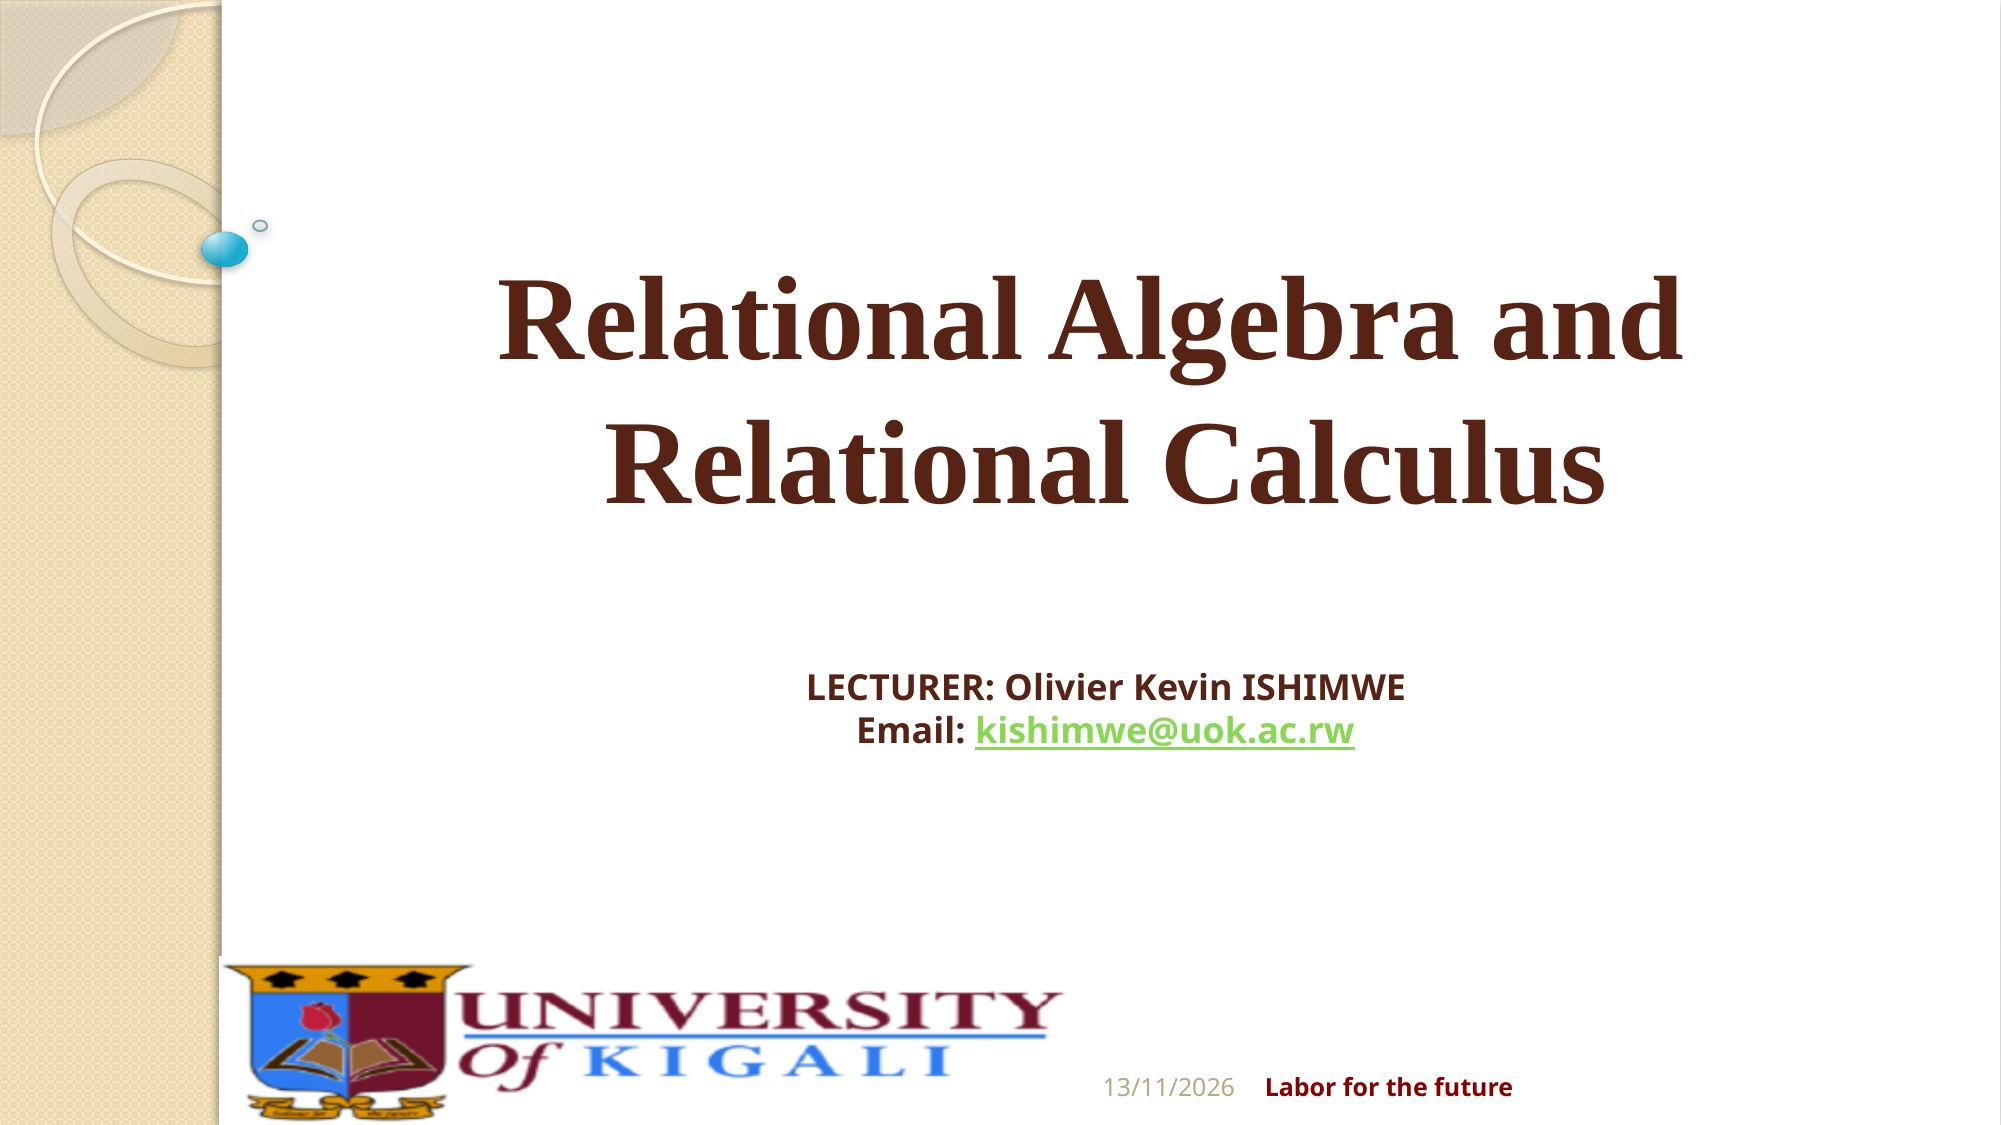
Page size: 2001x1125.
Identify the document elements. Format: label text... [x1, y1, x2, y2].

picture [219, 956, 1084, 1125]
footer Labor for the future [1250, 1034, 1884, 1113]
title Relational Algebra and Relational Calculus LECTURER: Olivier Kevin ISHIMWE Email: kishimwe@uok.ac.rw [255, 137, 1957, 1100]
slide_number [783, 1034, 1250, 1113]
